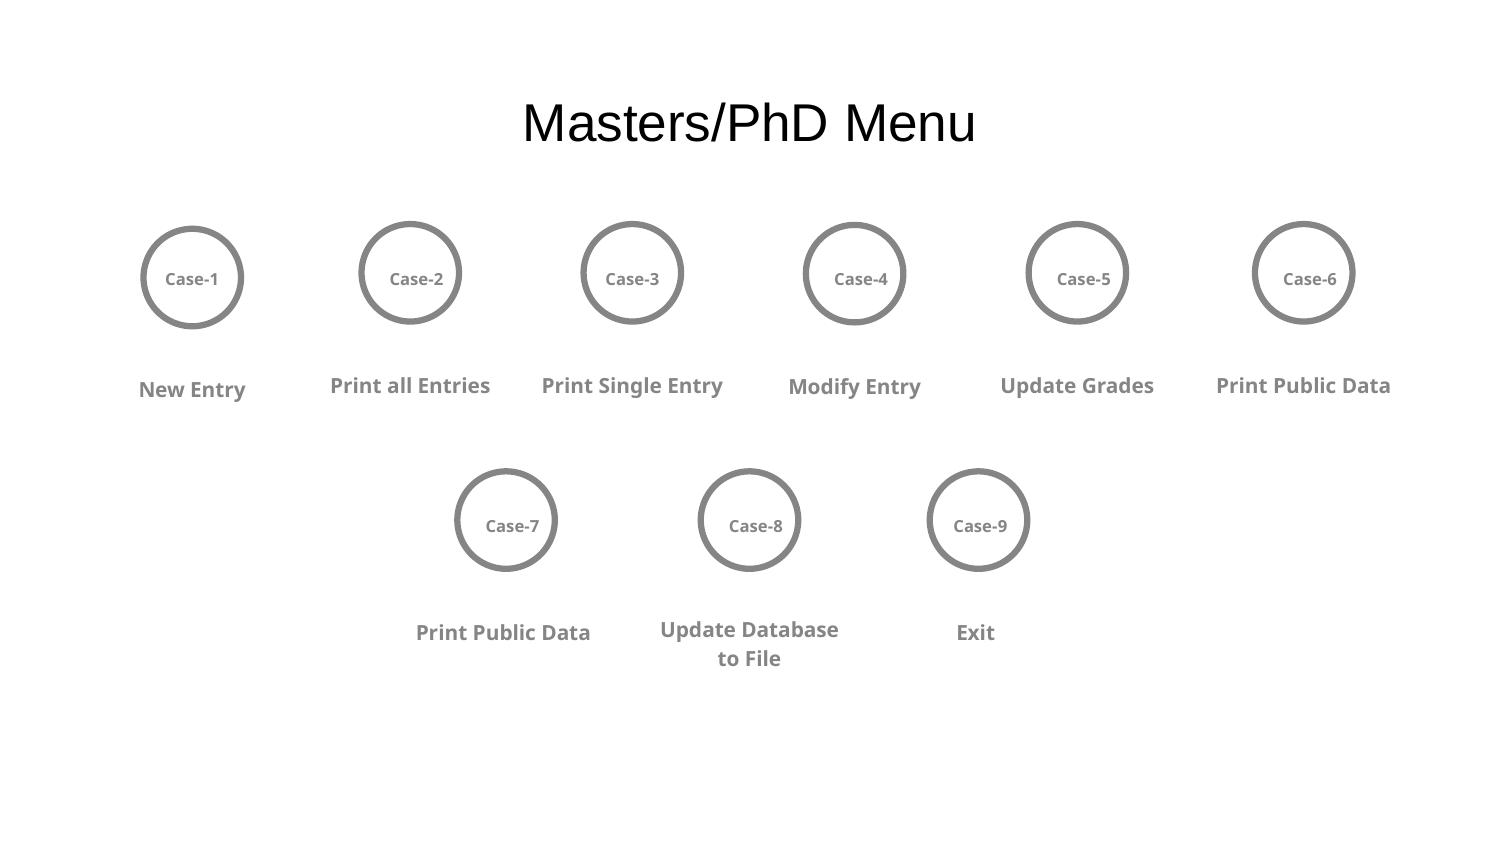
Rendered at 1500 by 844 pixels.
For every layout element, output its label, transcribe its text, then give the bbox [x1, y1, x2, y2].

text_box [637, 471, 862, 800]
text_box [302, 223, 518, 413]
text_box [1191, 223, 1416, 536]
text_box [394, 470, 618, 783]
title Masters/PhD Menu [51, 72, 1449, 167]
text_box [866, 470, 1091, 783]
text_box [965, 223, 1190, 536]
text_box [746, 224, 963, 470]
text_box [84, 228, 300, 417]
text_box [520, 223, 745, 413]
